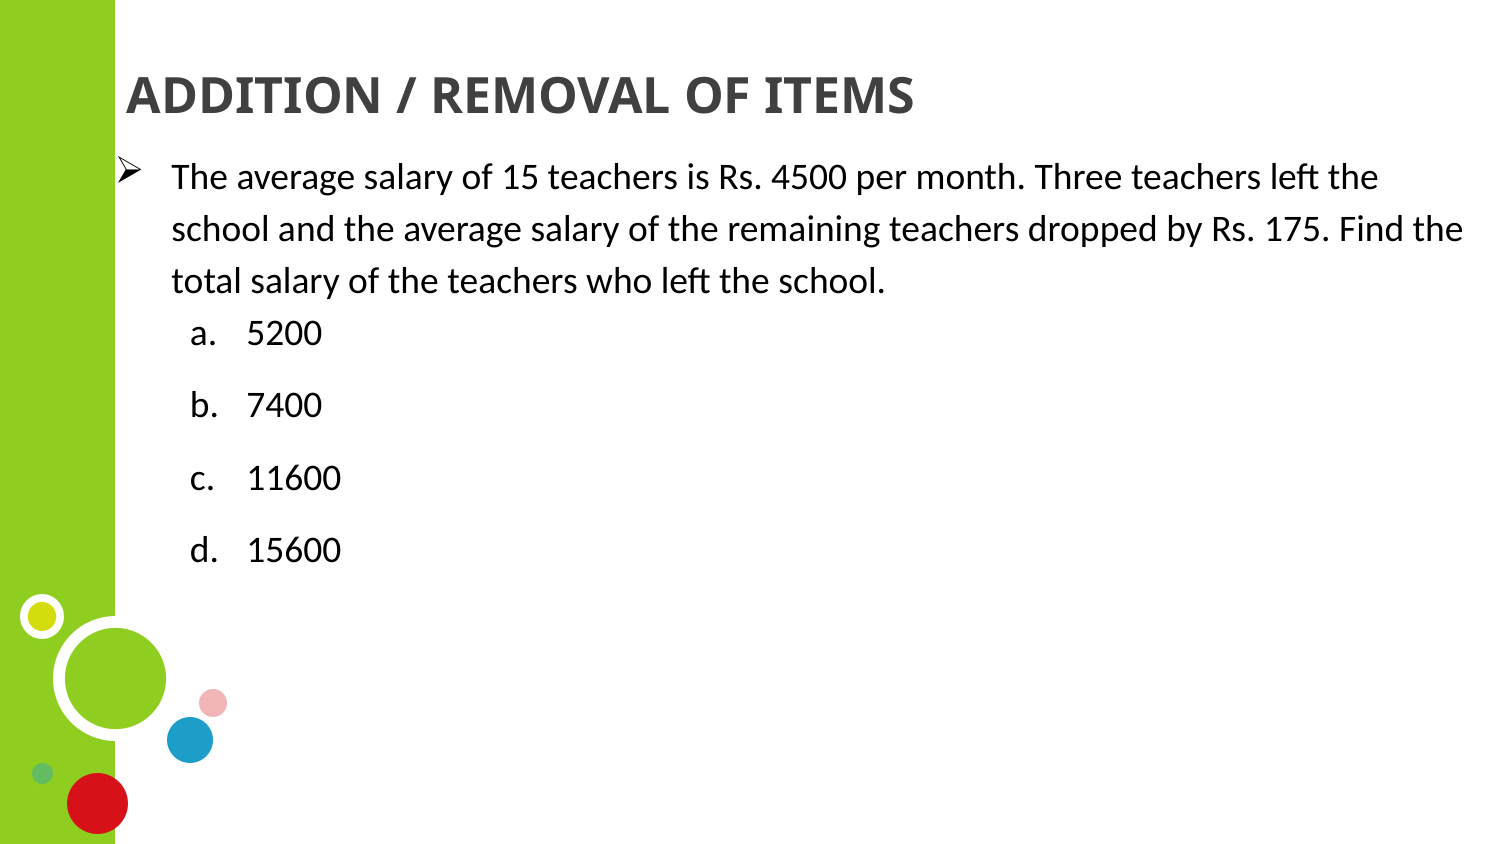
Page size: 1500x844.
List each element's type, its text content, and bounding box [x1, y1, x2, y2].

title ADDITION / REMOVAL OF ITEMS [112, 43, 1347, 138]
text_box The average salary of 15 teachers is Rs. 4500 per month. Three teachers left the school and the average salary of the remaining teachers dropped by Rs. 175. Find the total salary of the teachers who left the school. 5200 7400 11600 15600 [100, 138, 1483, 651]
picture [0, 0, 1500, 844]
